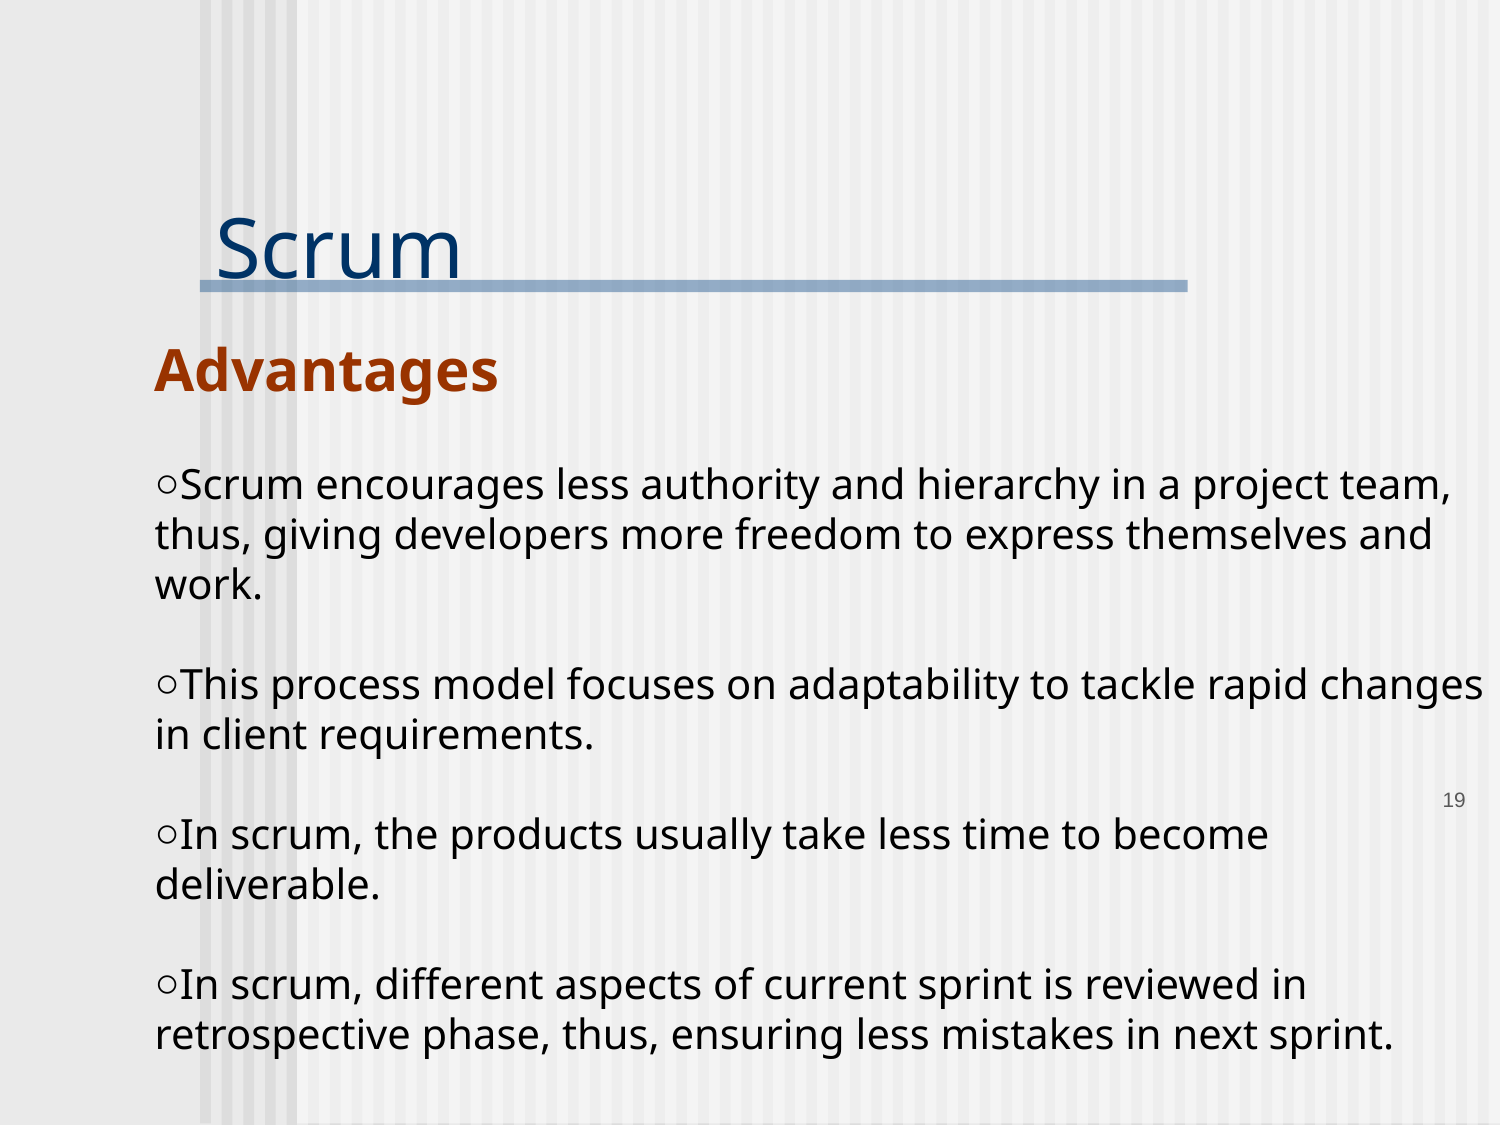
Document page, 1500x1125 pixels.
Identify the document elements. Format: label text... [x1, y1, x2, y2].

text_box Scrum [199, 187, 642, 292]
text_box Advantages Scrum encourages less authority and hierarchy in a project team, thus, giving developers more freedom to express themselves and work. This process model focuses on adaptability to tackle rapid changes in client requirements. In scrum, the products usually take less time to become deliverable. In scrum, different aspects of current sprint is reviewed in retrospective phase, thus, ensuring less mistakes in next sprint. [154, 286, 1494, 1058]
